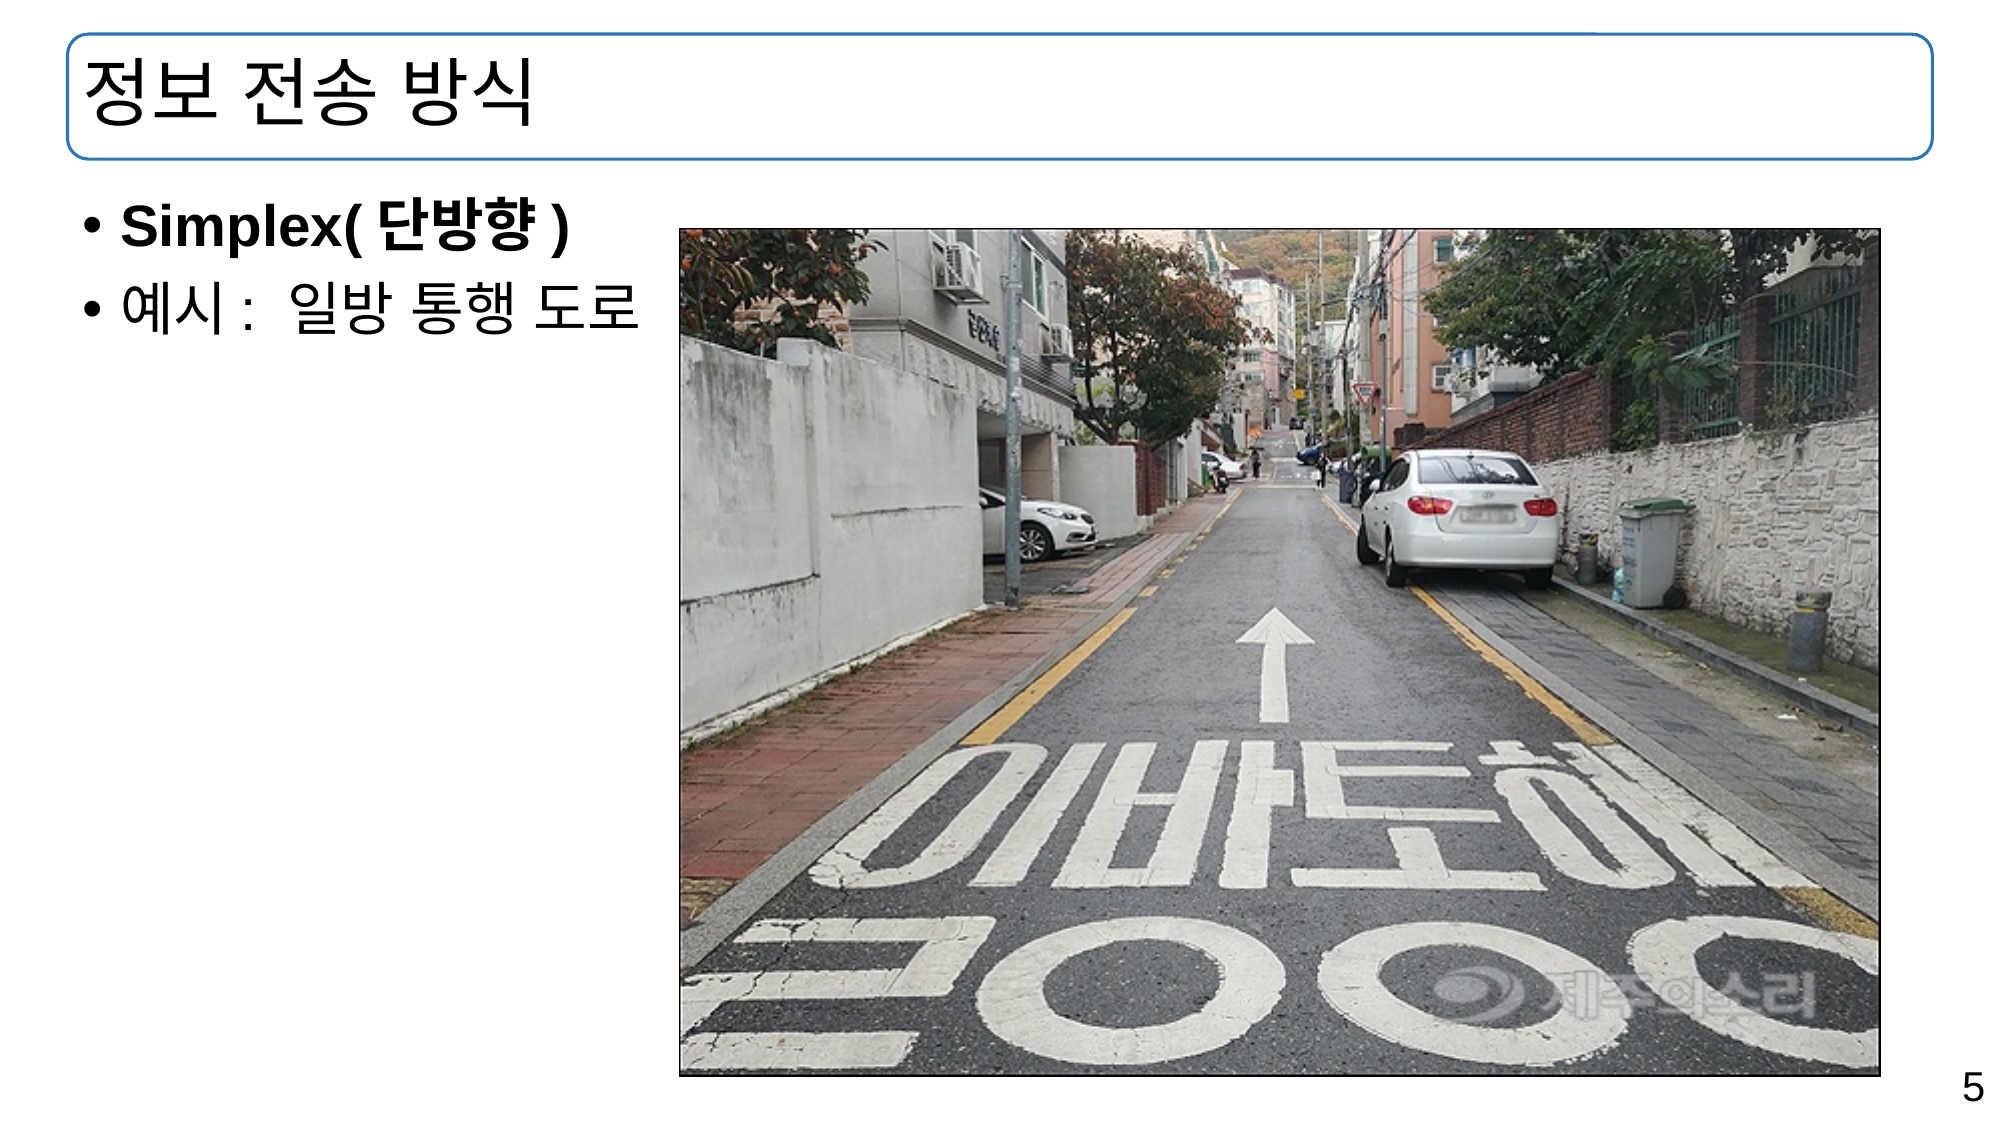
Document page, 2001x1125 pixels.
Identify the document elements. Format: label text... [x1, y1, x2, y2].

list Simplex(단방향) 예시: 일방 통행 도로 [67, 189, 1933, 1109]
title 정보 전송 방식 [67, 34, 1933, 160]
picture [679, 228, 1881, 1077]
